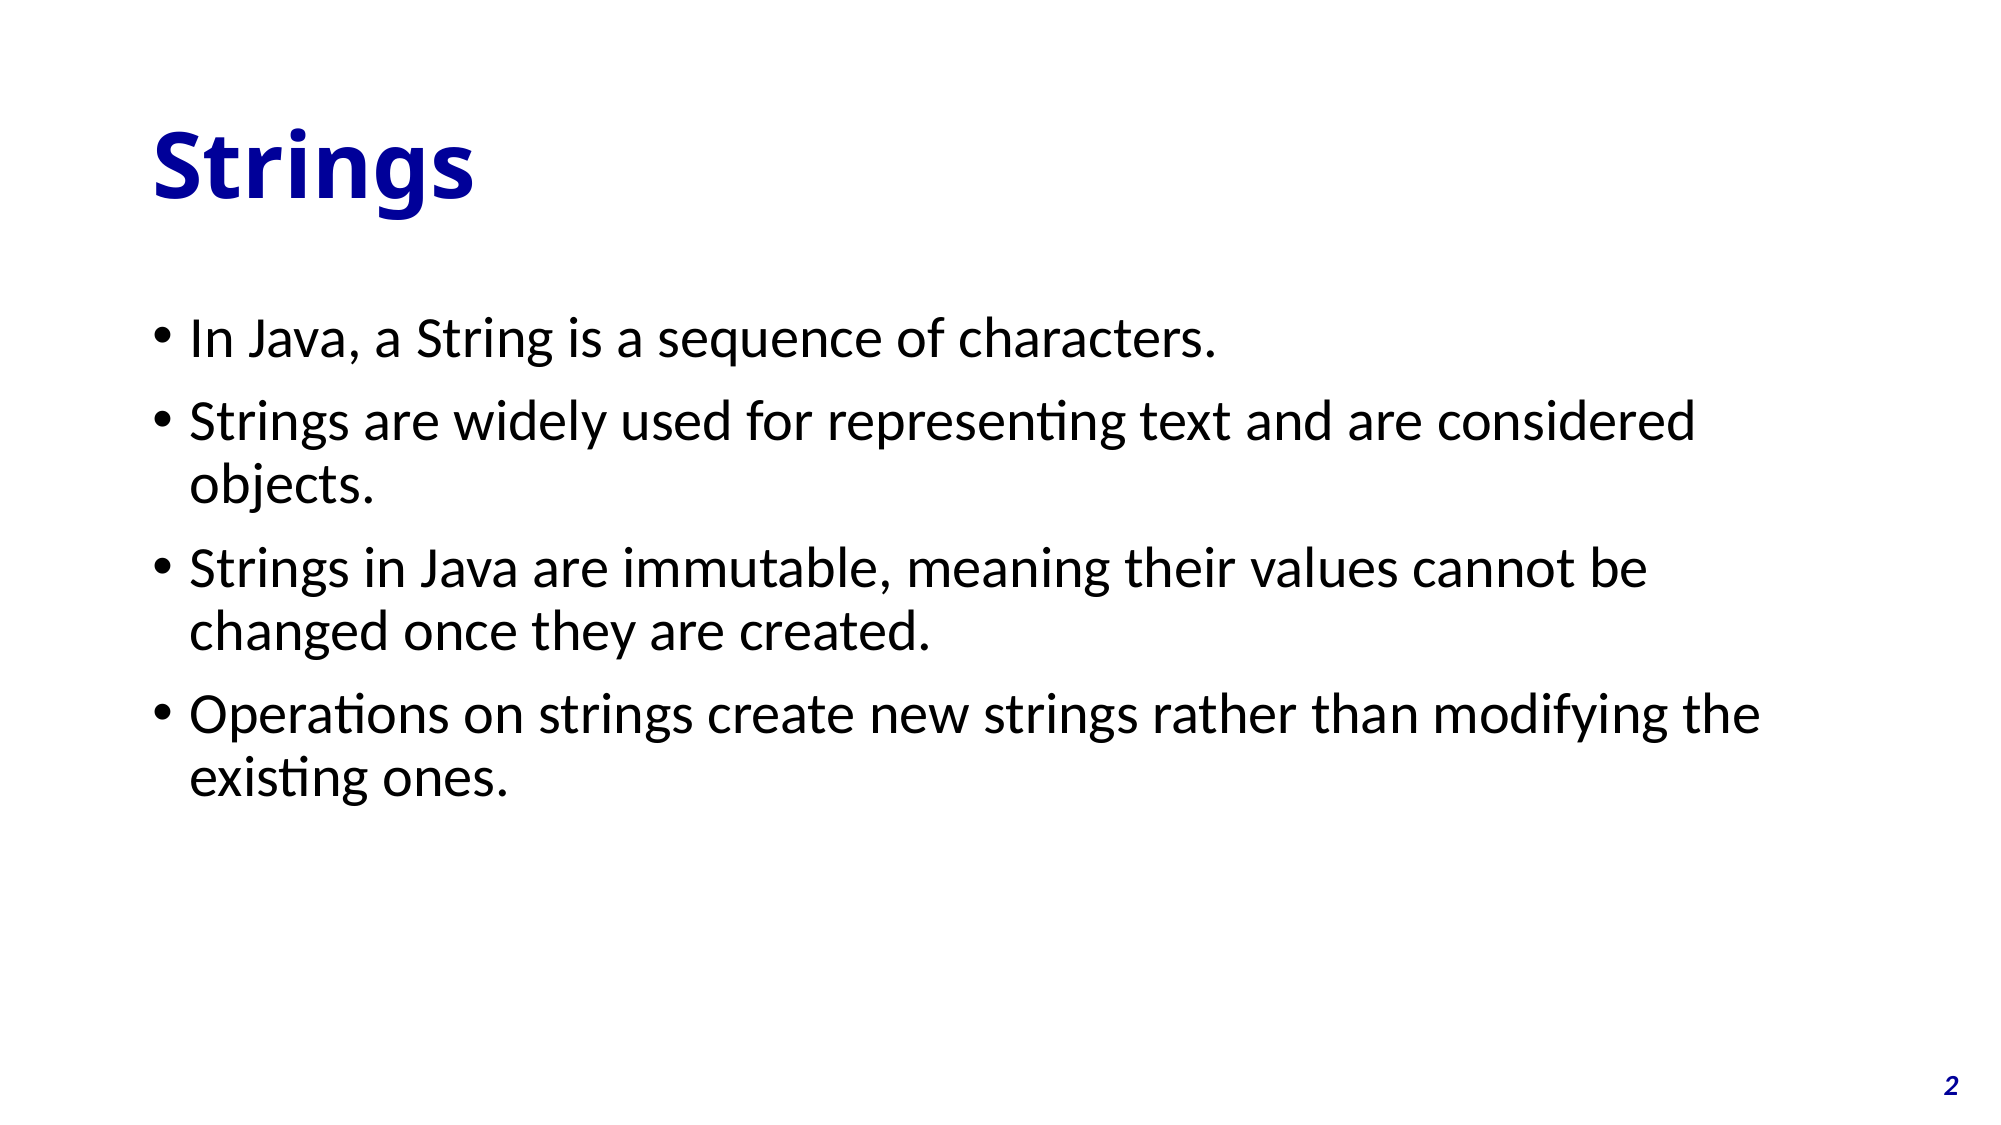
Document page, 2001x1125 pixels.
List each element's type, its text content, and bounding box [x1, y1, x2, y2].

title Strings [137, 59, 1863, 278]
list In Java, a String is a sequence of characters. Strings are widely used for representing text and are considered objects. Strings in Java are immutable, meaning their values cannot be changed once they are created. Operations on strings create new strings rather than modifying the existing ones. [137, 299, 1863, 1014]
slide_number 2 [1523, 1054, 1974, 1114]
